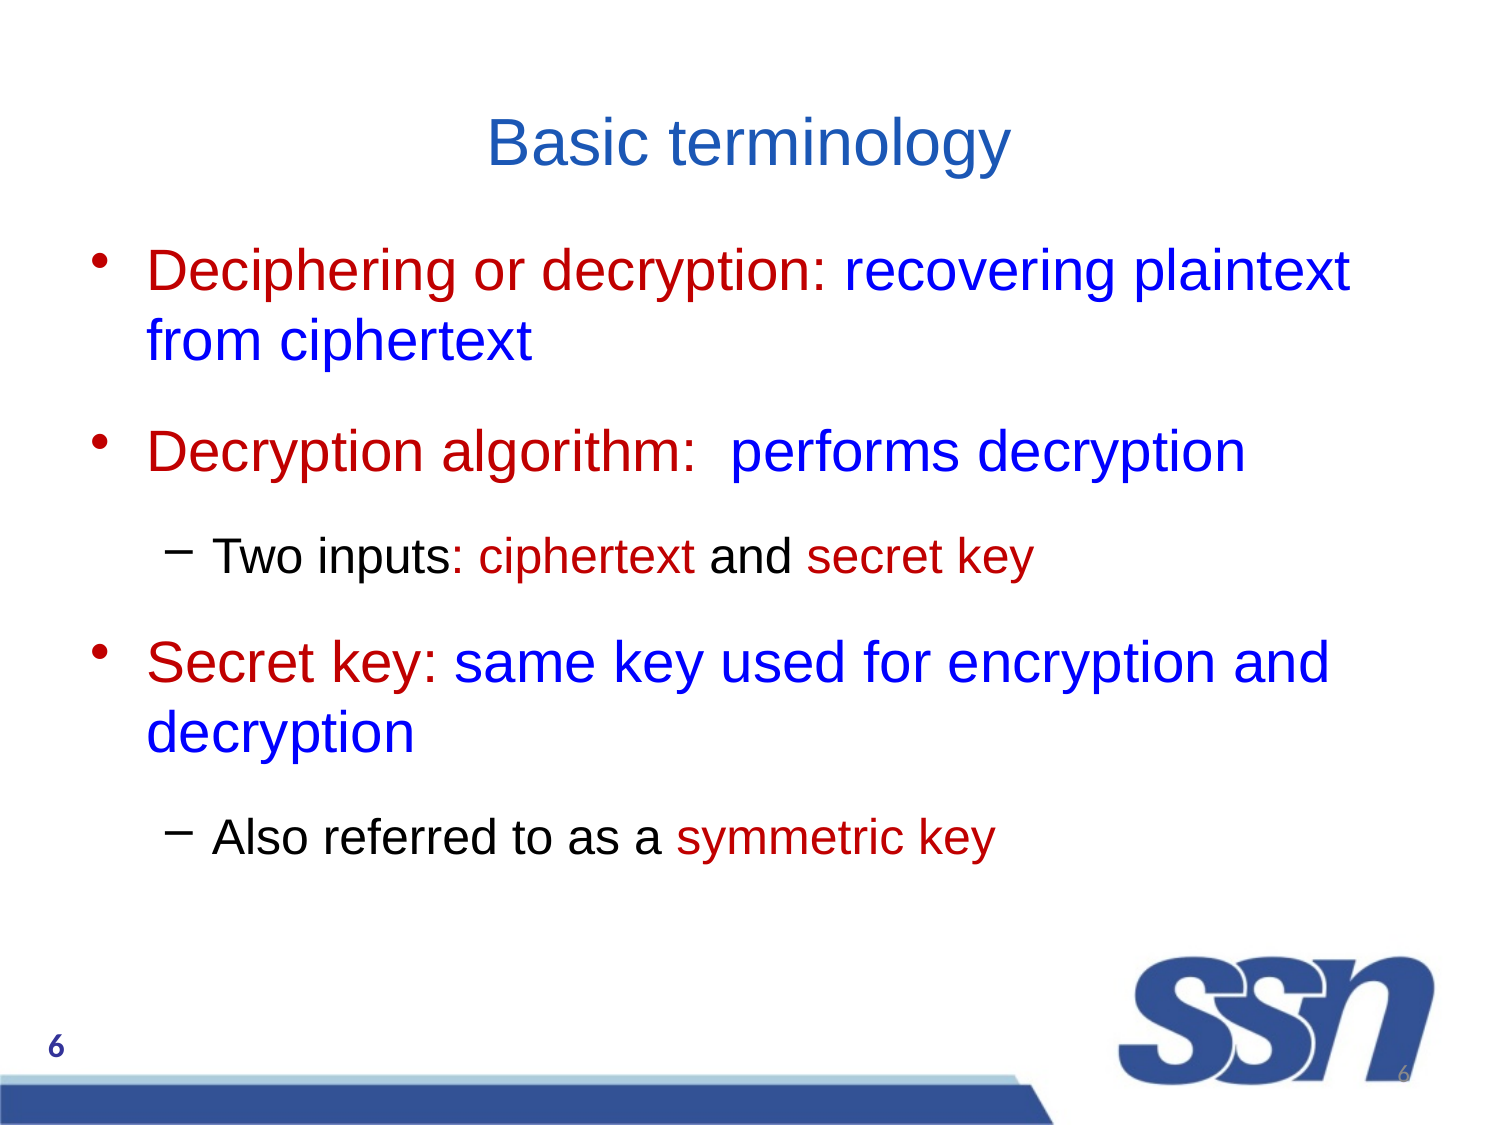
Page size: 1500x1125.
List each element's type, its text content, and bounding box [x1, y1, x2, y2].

picture [0, 913, 1500, 1125]
list Deciphering or decryption: recovering plaintext from ciphertext Decryption algorithm: performs decryption Two inputs: ciphertext and secret key Secret key: same key used for encryption and decryption Also referred to as a symmetric key [75, 233, 1425, 1005]
slide_number 6 [1074, 1042, 1425, 1103]
text_box Basic terminology [74, 45, 1425, 233]
